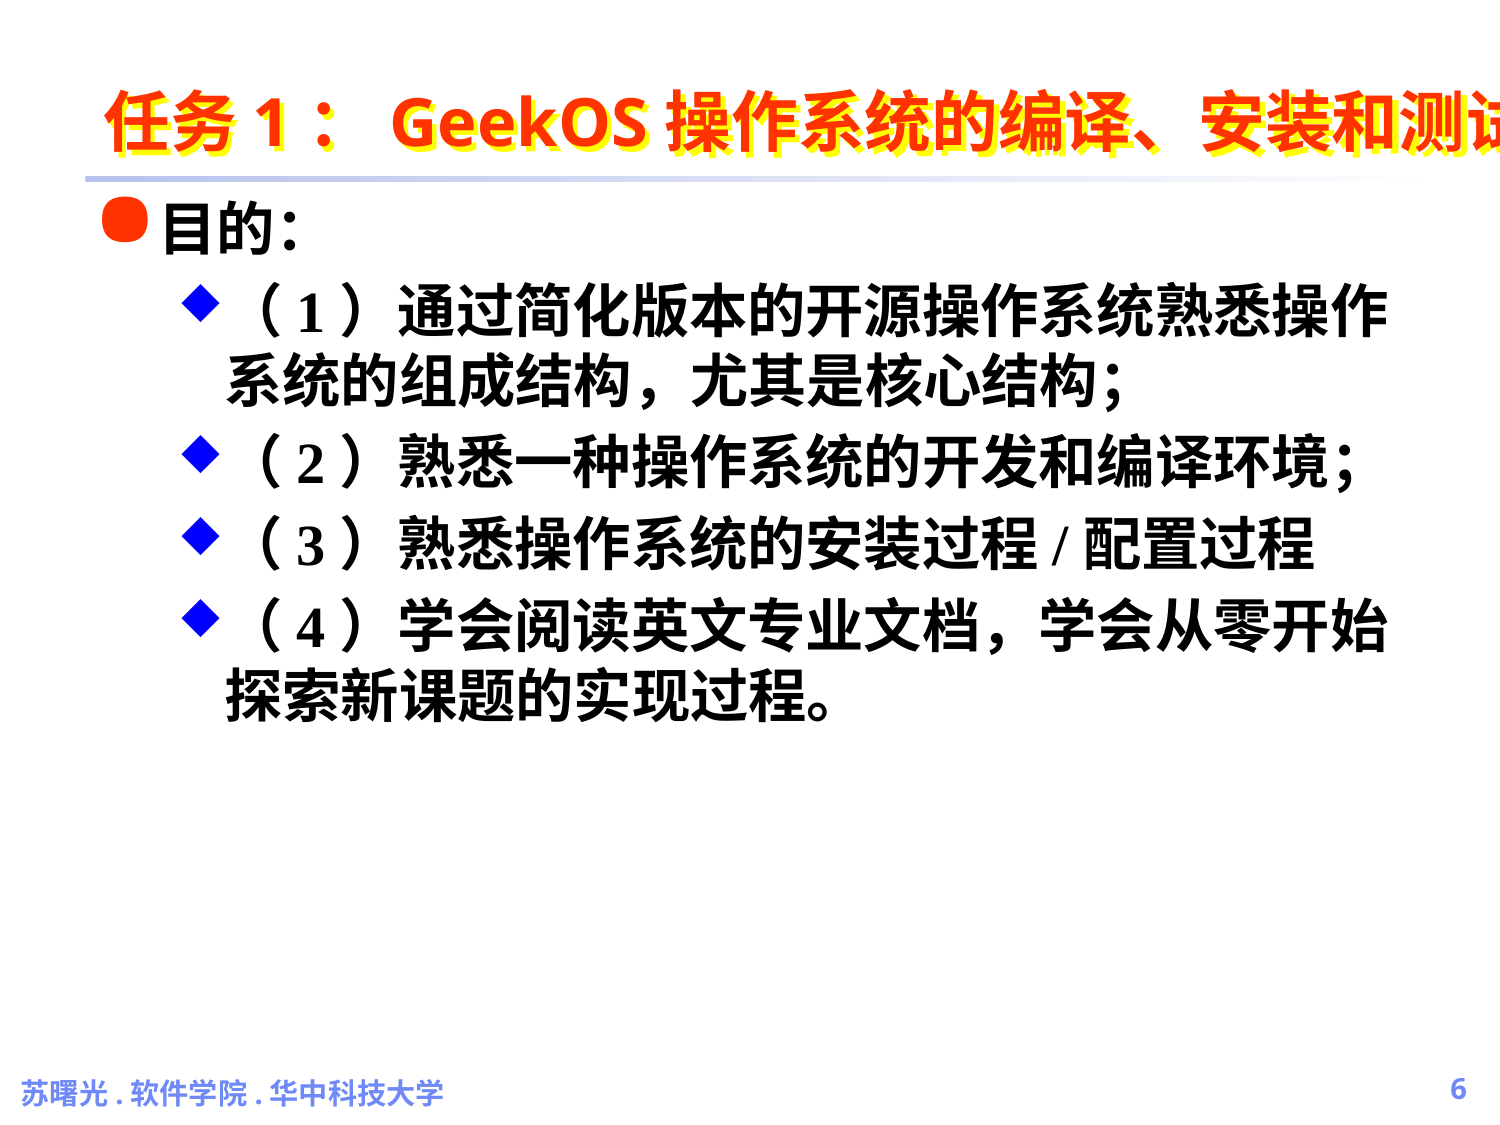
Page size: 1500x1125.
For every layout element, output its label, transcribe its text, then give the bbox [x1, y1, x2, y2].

slide_number 6 [1316, 1042, 1483, 1118]
list 目的： （1）通过简化版本的开源操作系统熟悉操作系统的组成结构，尤其是核心结构； （2）熟悉一种操作系统的开发和编译环境； （3）熟悉操作系统的安装过程/配置过程 （4）学会阅读英文专业文档，学会从零开始探索新课题的实现过程。 [87, 184, 1438, 1012]
title 任务1：GeekOS操作系统的编译、安装和测试 [88, 54, 1500, 168]
footer 苏曙光.软件学院.华中科技大学 [5, 1042, 706, 1118]
